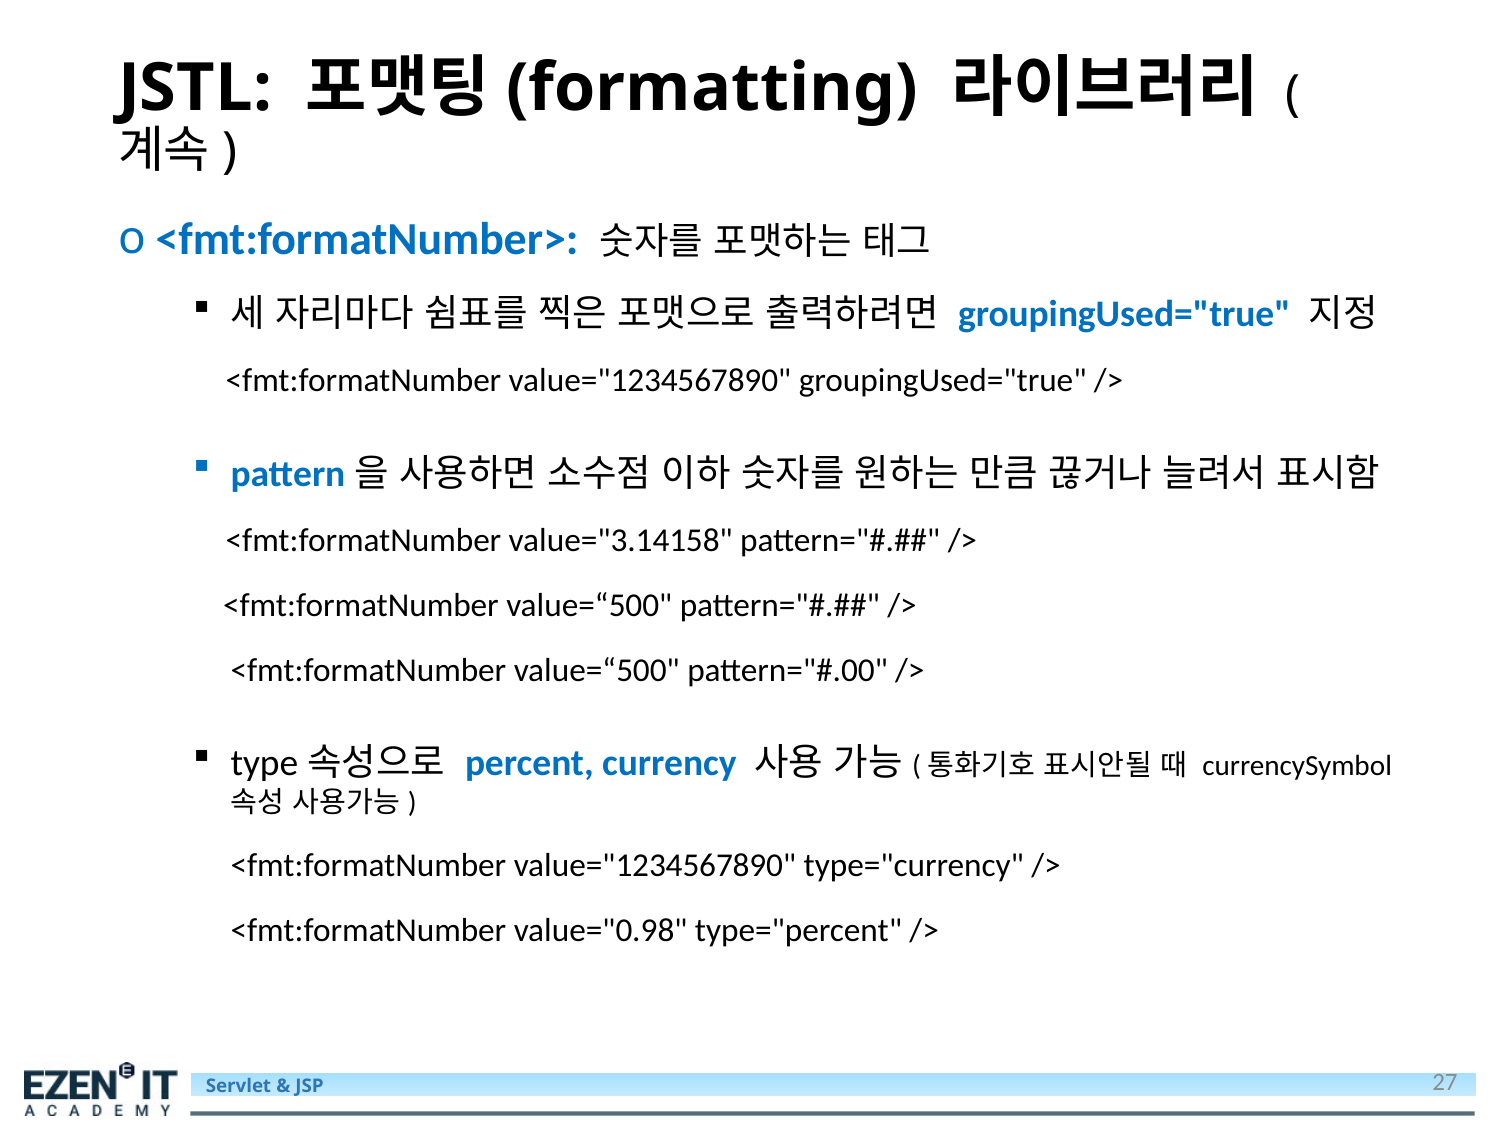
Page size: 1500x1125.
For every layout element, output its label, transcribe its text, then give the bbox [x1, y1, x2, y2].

picture [24, 1062, 178, 1116]
title JSTL: 포맷팅(formatting) 라이브러리 (계속) [103, 59, 1397, 172]
slide_number 27 [1405, 1048, 1473, 1113]
list <fmt:formatNumber>: 숫자를 포맷하는 태그 세 자리마다 쉼표를 찍은 포맷으로 출력하려면 groupingUsed="true" 지정 <fmt:formatNumber value="1234567890" groupingUsed="true" /> pattern을 사용하면 소수점 이하 숫자를 원하는 만큼 끊거나 늘려서 표시함 <fmt:formatNumber value="3.14158" pattern="#.##" /> <fmt:formatNumber value=“500" pattern="#.##" /> <fmt:formatNumber value=“500" pattern="#.00" /> type속성으로 percent, currency 사용 가능(통화기호 표시안될 때 currencySymbol 속성 사용가능) <fmt:formatNumber value="1234567890" type="currency" /> <fmt:formatNumber value="0.98" type="percent" /> [103, 201, 1458, 1044]
